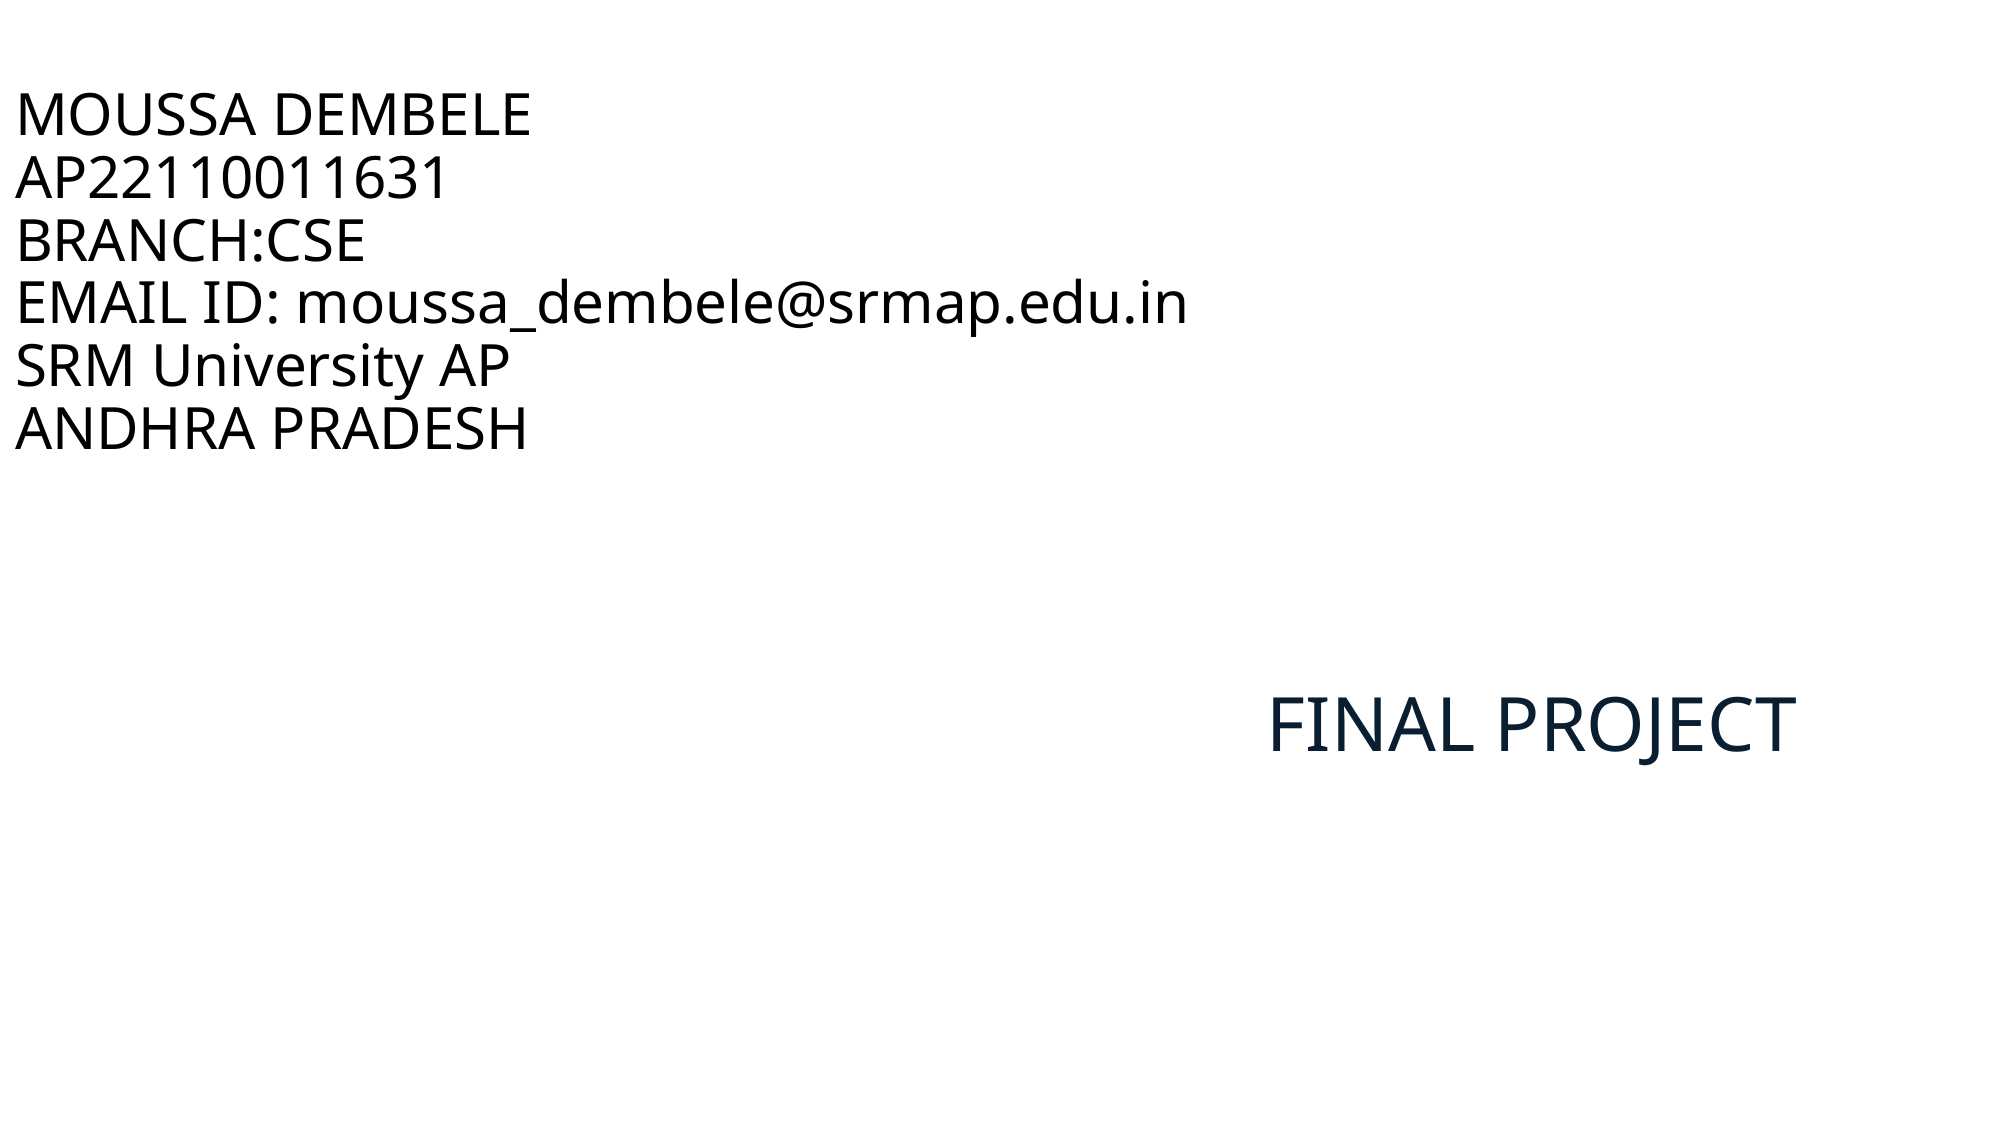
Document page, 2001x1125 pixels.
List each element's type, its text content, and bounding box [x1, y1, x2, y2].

list FINAL PROJECT [187, 679, 1813, 1125]
title MOUSSA DEMBELE AP22110011631 BRANCH:CSE EMAIL ID: moussa_dembele@srmap.edu.in SRM University AP ANDHRA PRADESH [0, 66, 2000, 680]
